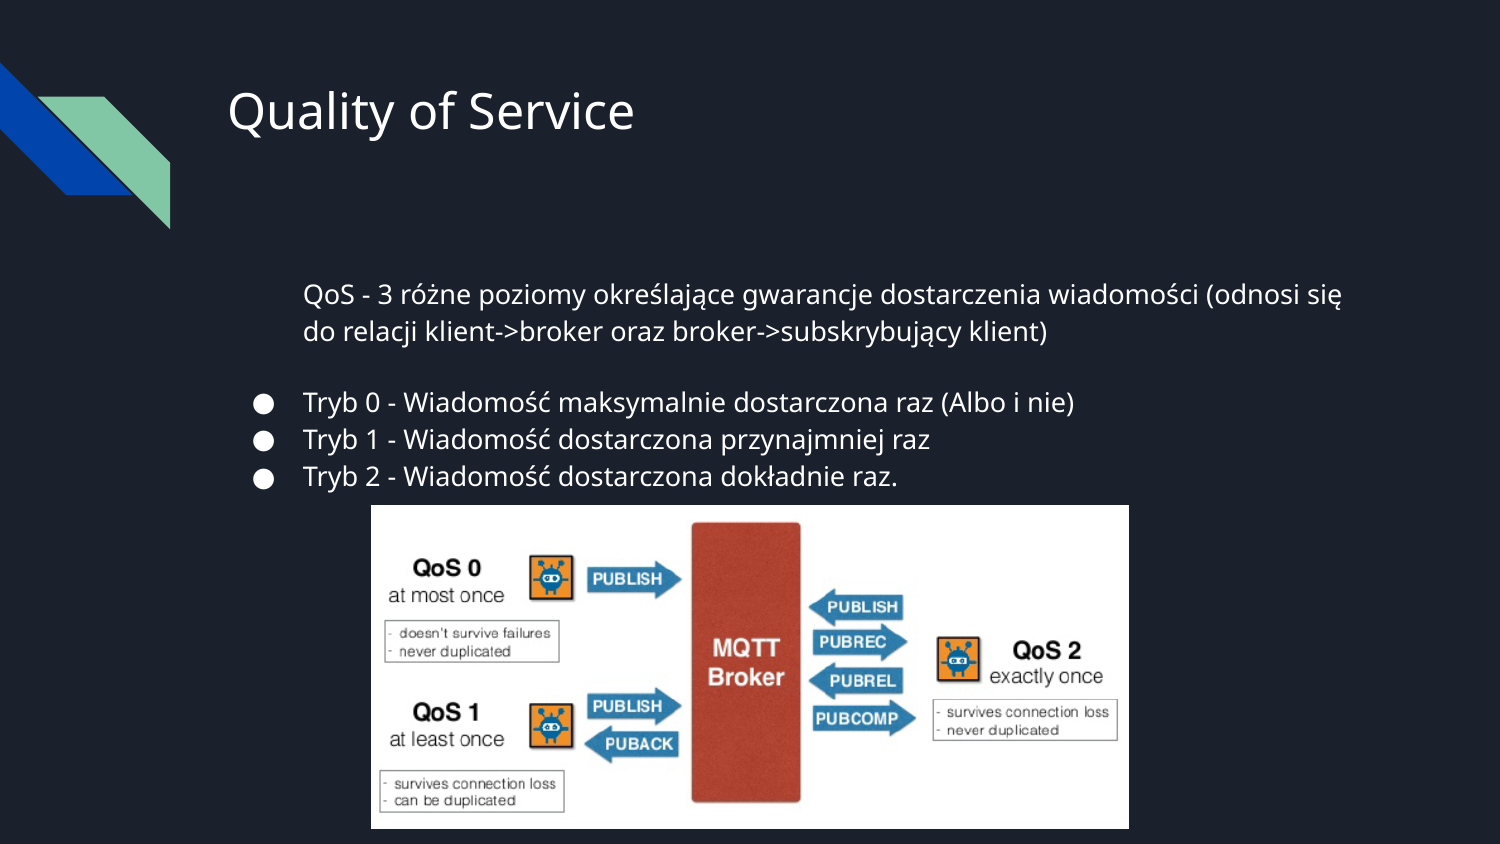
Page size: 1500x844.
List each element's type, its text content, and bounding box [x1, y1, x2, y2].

picture [371, 505, 1129, 829]
list QoS - 3 różne poziomy określające gwarancje dostarczenia wiadomości (odnosi się do relacji klient->broker oraz broker->subskrybujący klient) Tryb 0 - Wiadomość maksymalnie dostarczona raz (Albo i nie) Tryb 1 - Wiadomość dostarczona przynajmniej raz Tryb 2 - Wiadomość dostarczona dokładnie raz. [212, 257, 1368, 735]
title Quality of Service [212, 64, 1368, 215]
